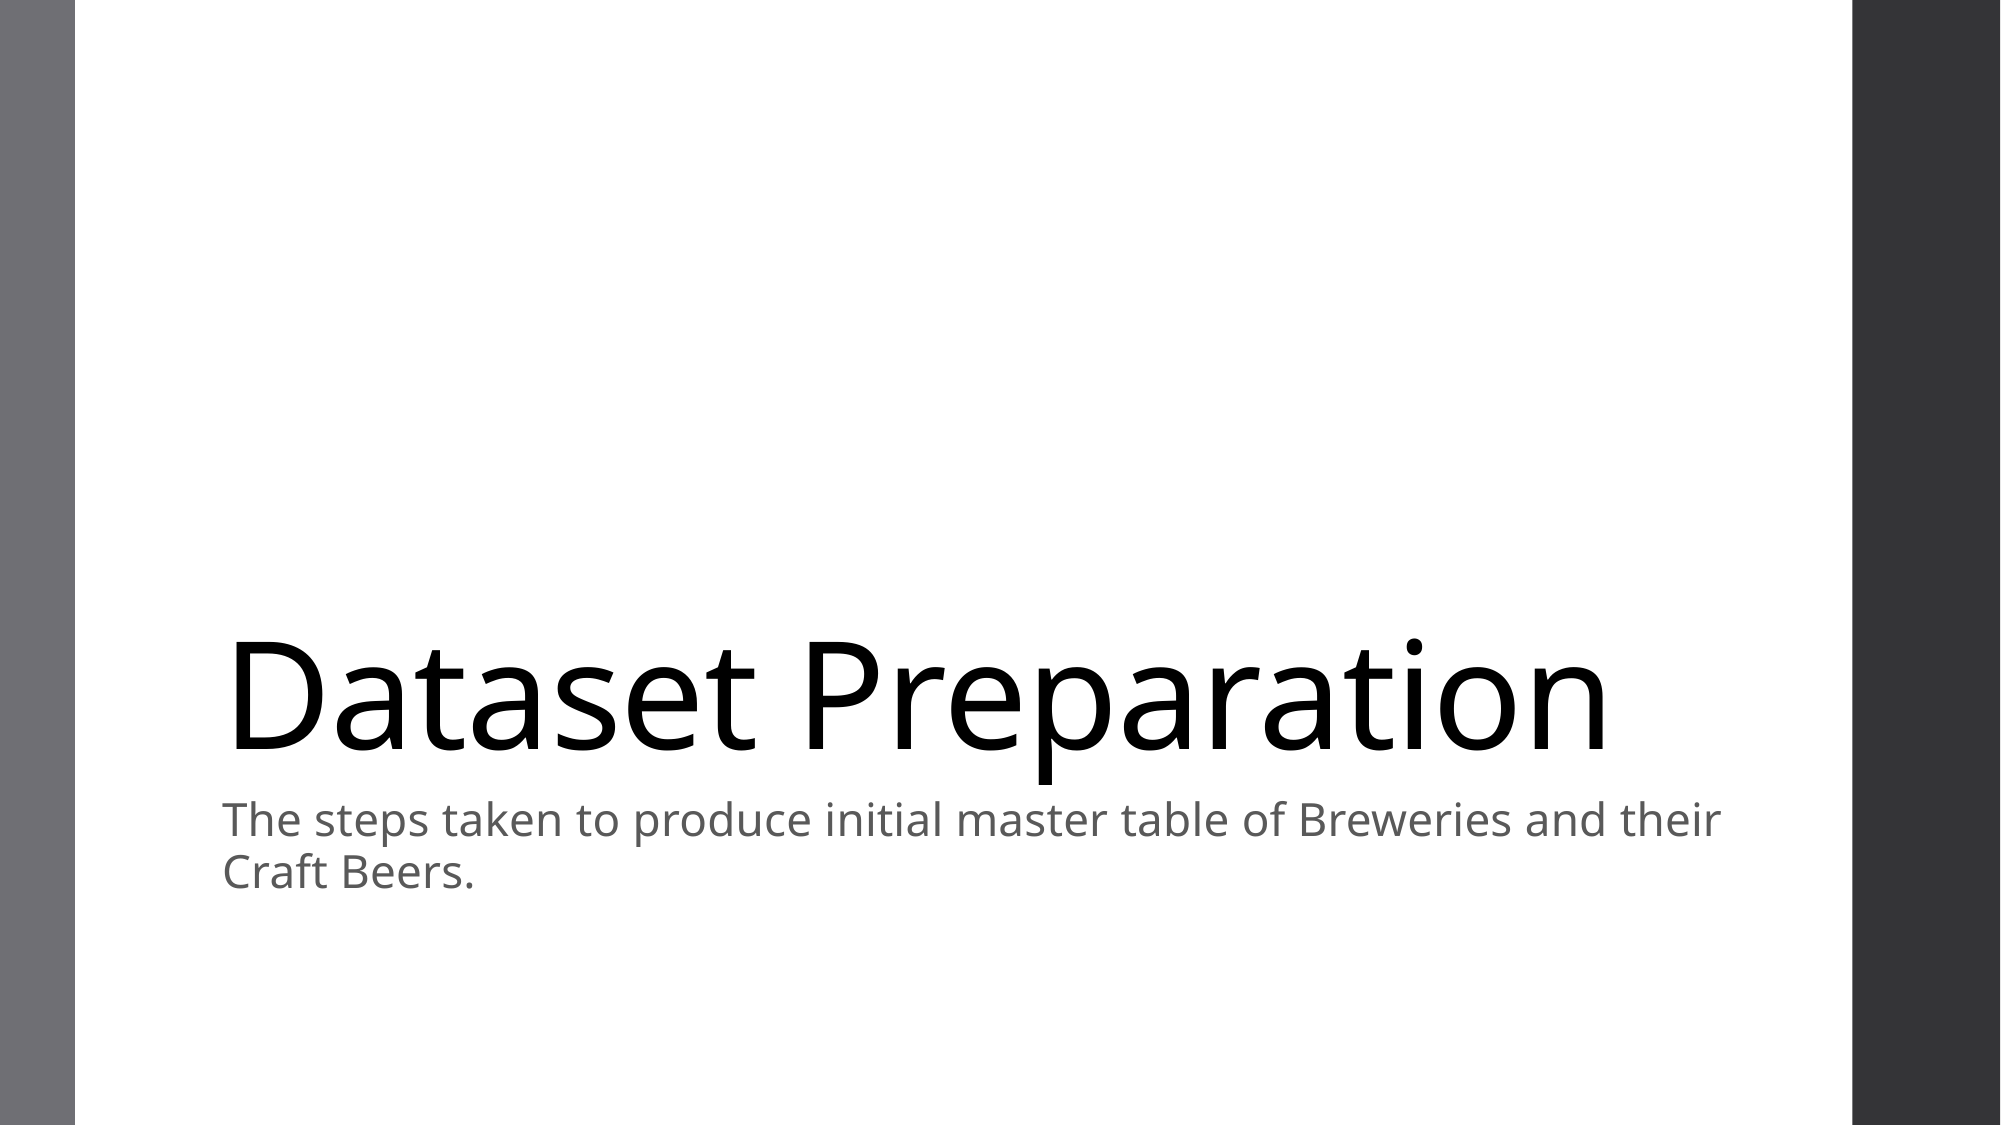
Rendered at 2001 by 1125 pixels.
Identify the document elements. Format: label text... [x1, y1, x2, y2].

title Dataset Preparation [206, 124, 1752, 787]
list The steps taken to produce initial master table of Breweries and their Craft Beers. [206, 787, 1752, 1065]
